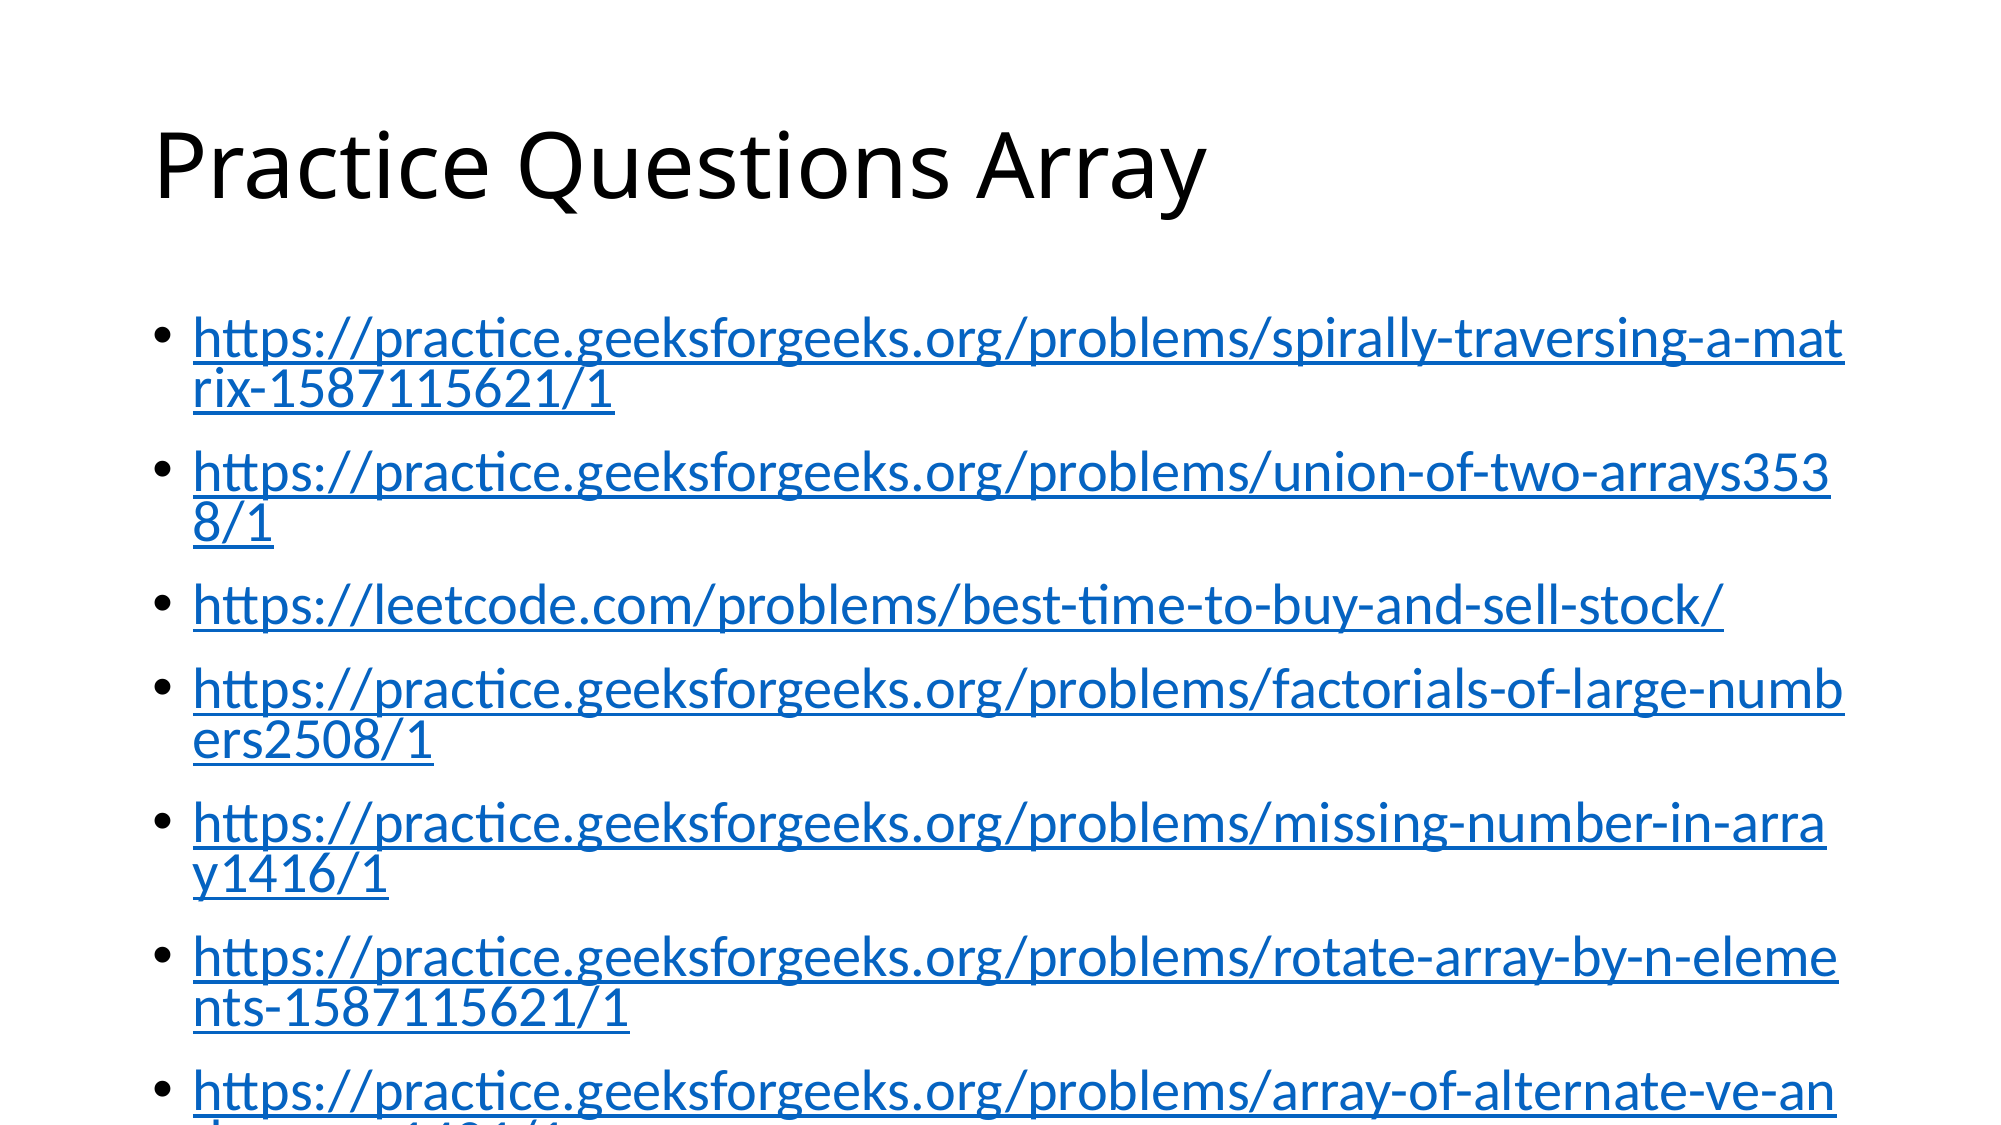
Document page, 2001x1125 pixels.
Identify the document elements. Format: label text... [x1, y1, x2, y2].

title Practice Questions Array [137, 59, 1863, 278]
list https://practice.geeksforgeeks.org/problems/spirally-traversing-a-matrix-1587115621/1 https://practice.geeksforgeeks.org/problems/union-of-two-arrays3538/1 https://leetcode.com/problems/best-time-to-buy-and-sell-stock/ https://practice.geeksforgeeks.org/problems/factorials-of-large-numbers2508/1 https://practice.geeksforgeeks.org/problems/missing-number-in-array1416/1 https://practice.geeksforgeeks.org/problems/rotate-array-by-n-elements-1587115621/1 https://practice.geeksforgeeks.org/problems/array-of-alternate-ve-and-ve-nos1401/1 [137, 299, 1863, 1014]
